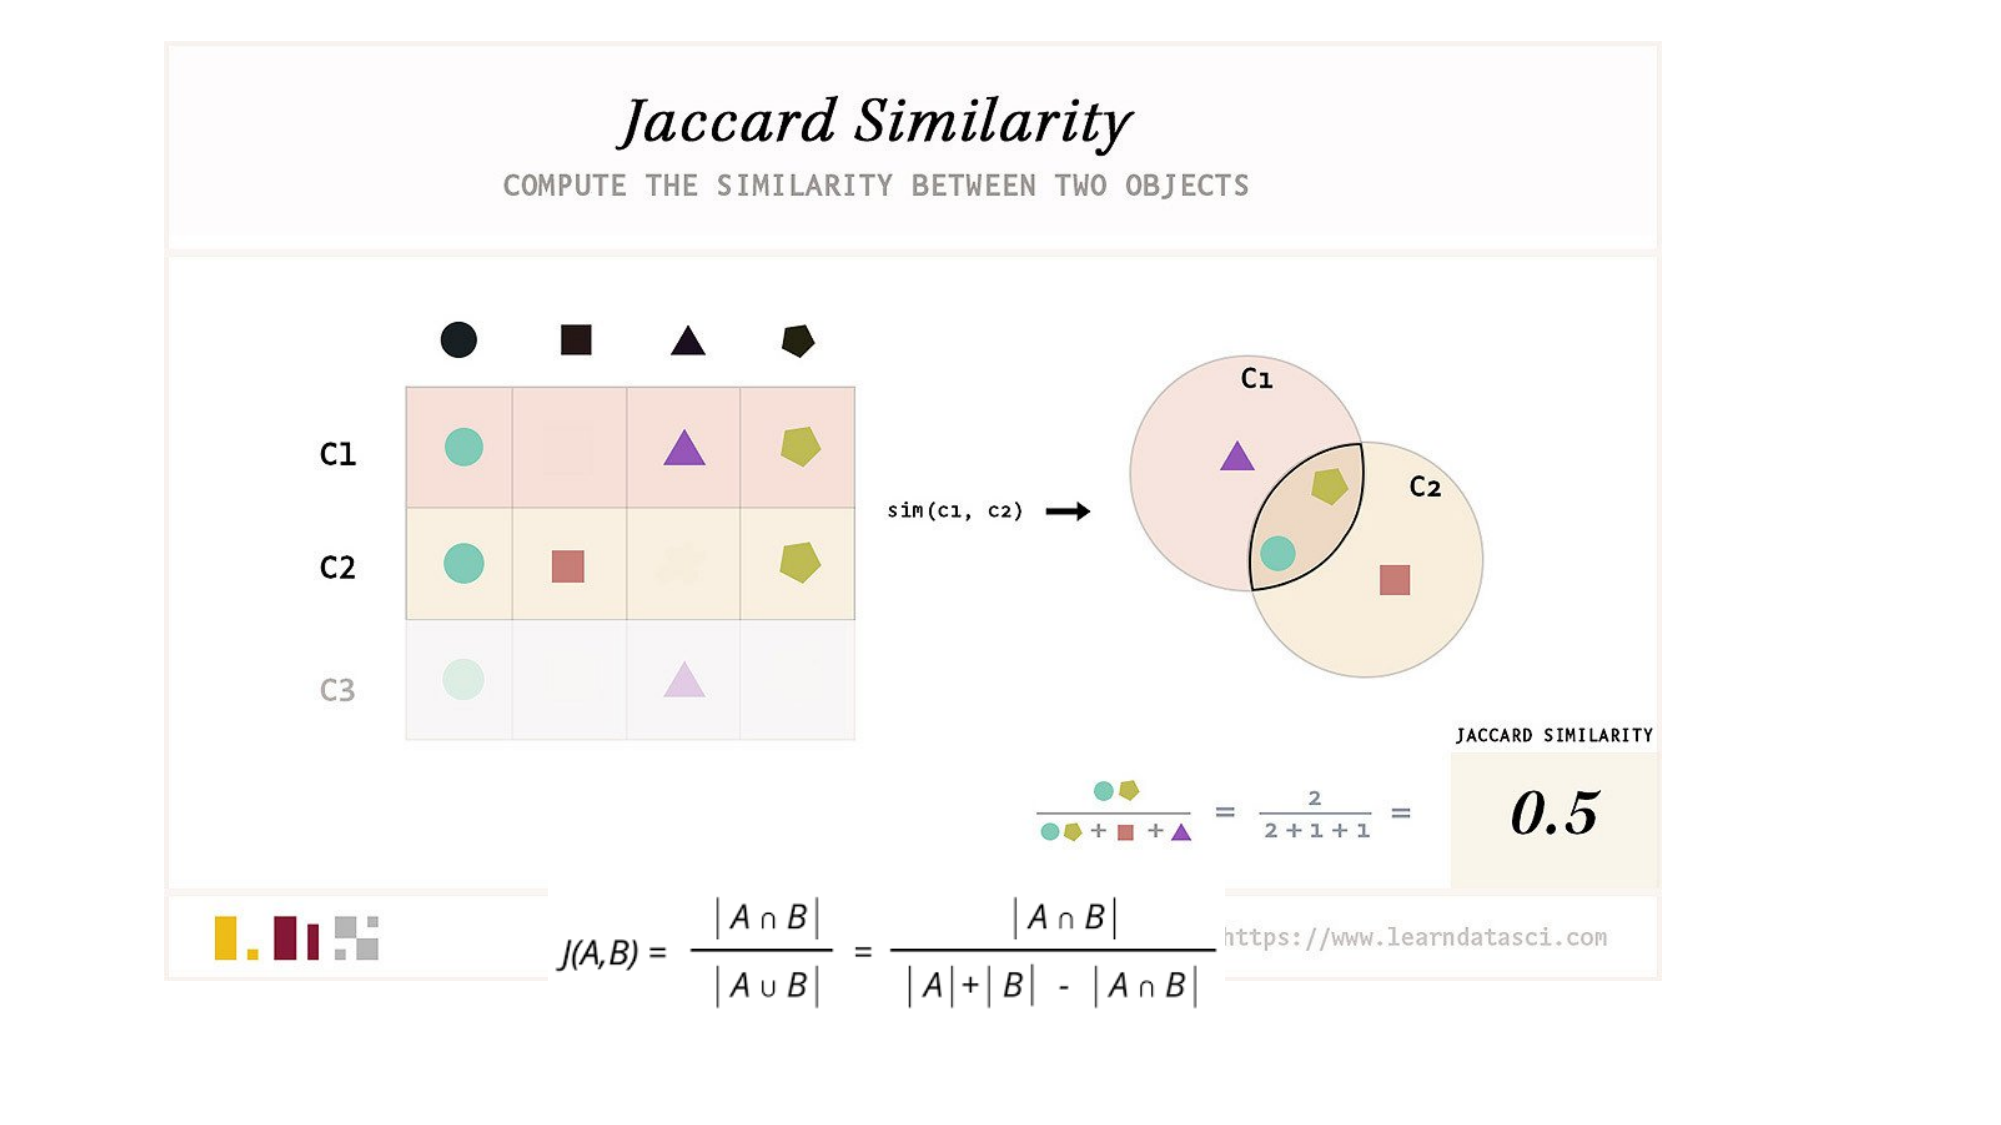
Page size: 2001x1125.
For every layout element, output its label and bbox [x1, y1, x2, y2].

list [164, 41, 1662, 981]
picture [548, 869, 1225, 1051]
